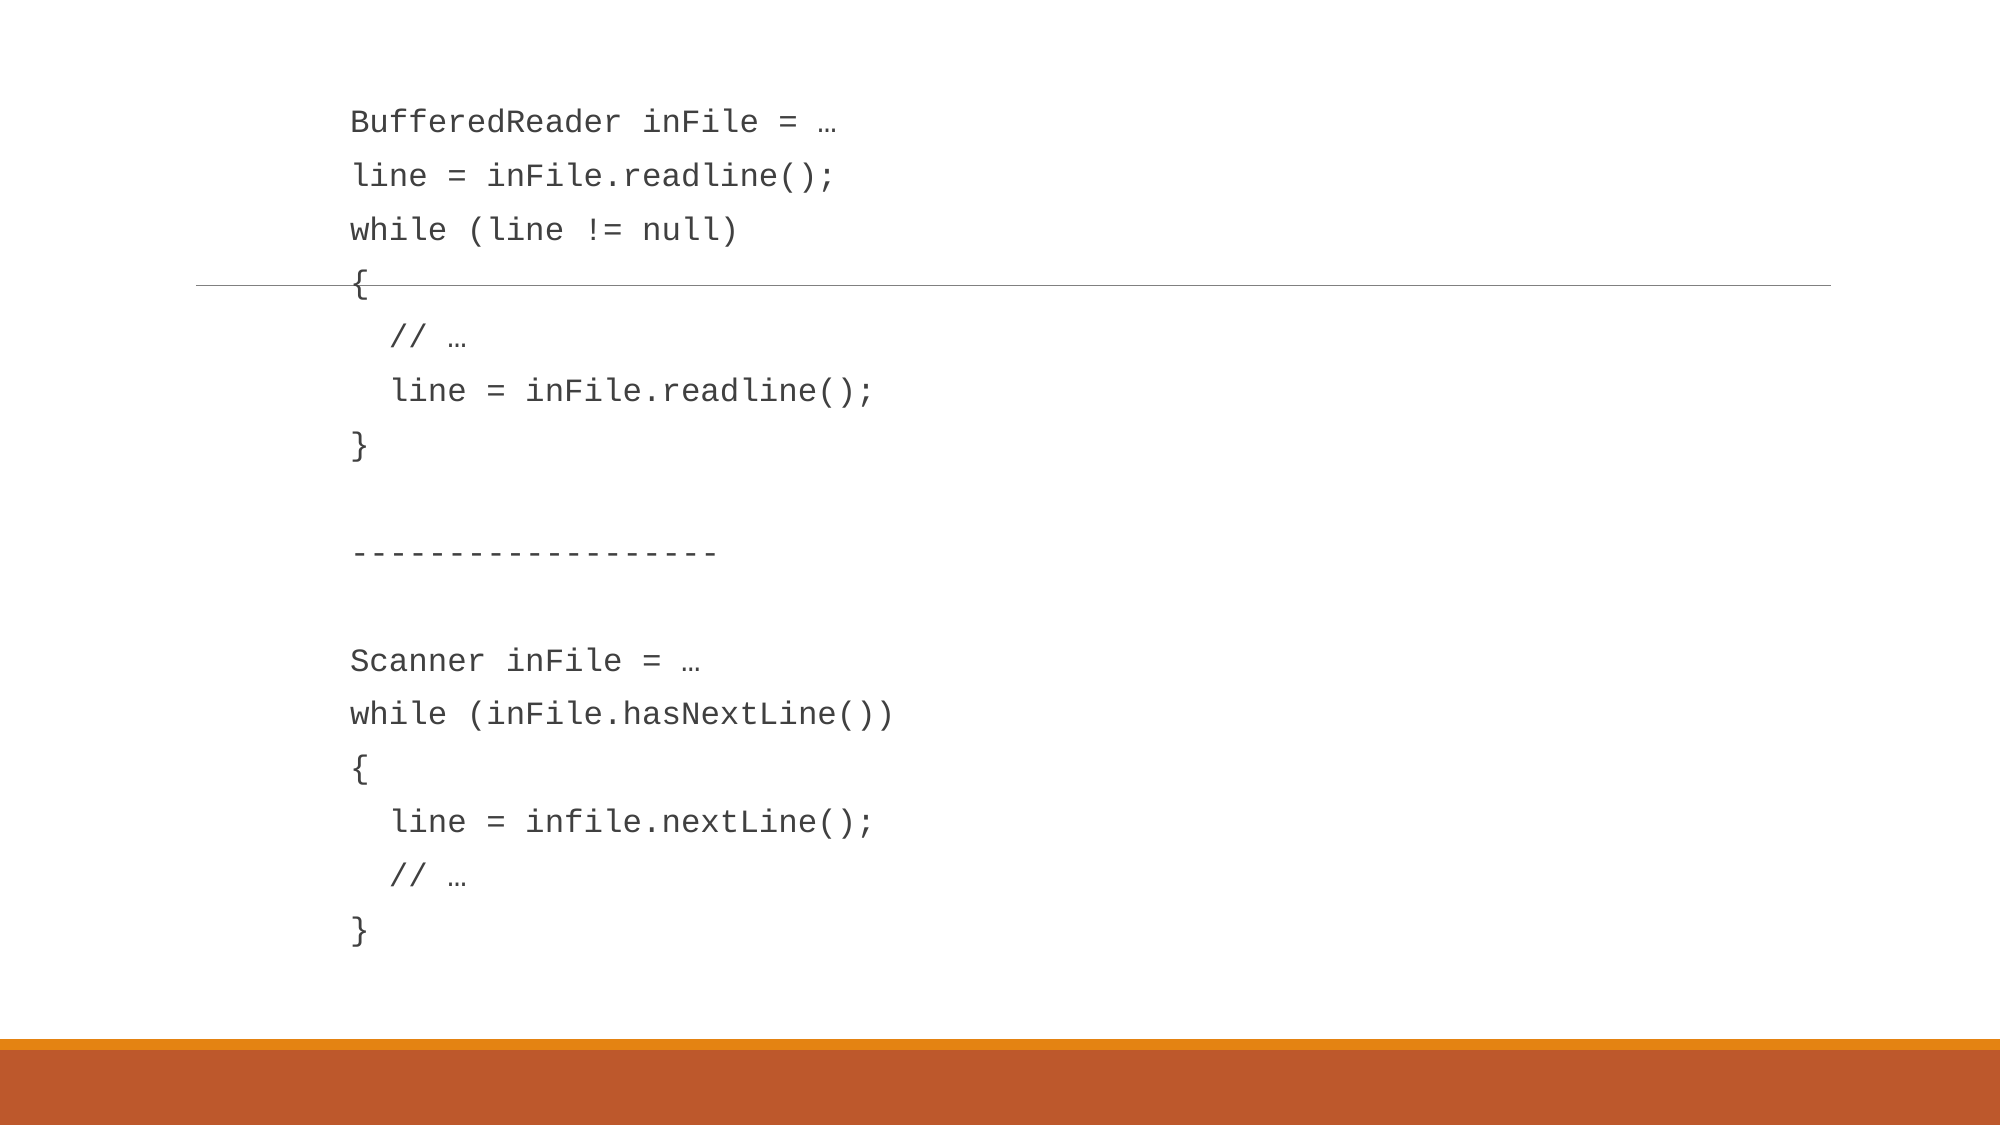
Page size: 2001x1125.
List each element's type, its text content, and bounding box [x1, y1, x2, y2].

list BufferedReader inFile = … line = inFile.readline(); while (line != null) { // … line = inFile.readline(); } ------------------- Scanner inFile = … while (inFile.hasNextLine()) { line = infile.nextLine(); // … } [350, 99, 1663, 1013]
